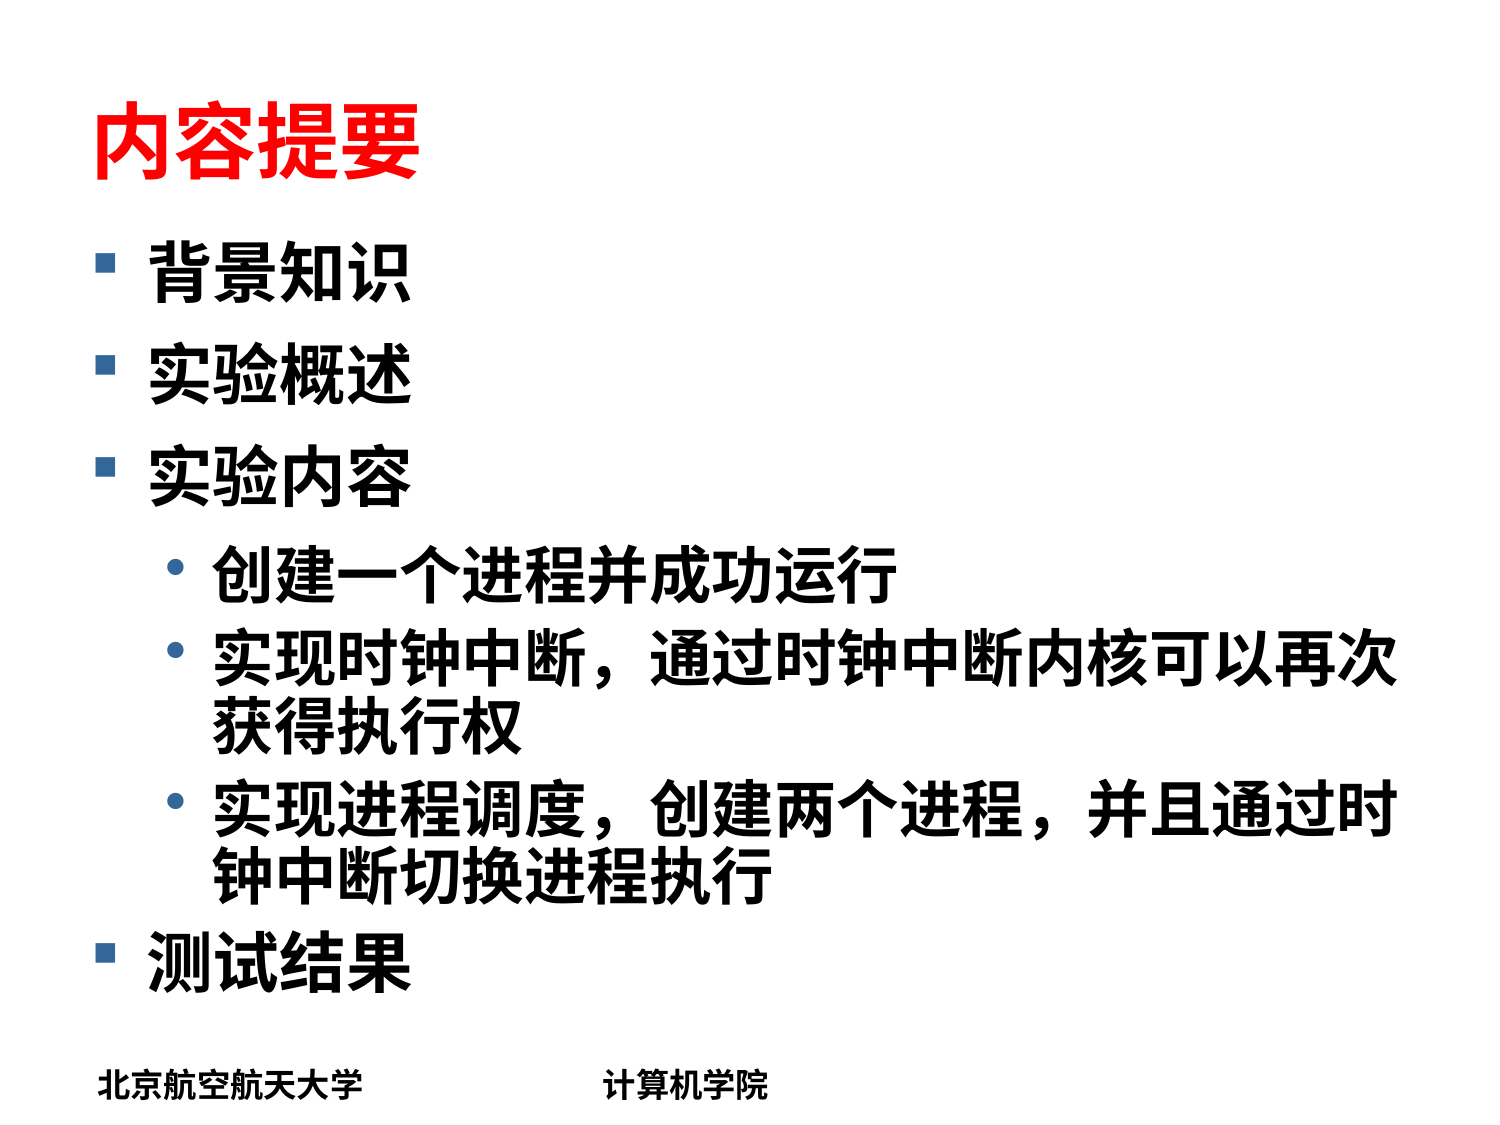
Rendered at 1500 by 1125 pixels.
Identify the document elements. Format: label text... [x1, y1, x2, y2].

list 背景知识 实验概述 实验内容 创建一个进程并成功运行 实现时钟中断，通过时钟中断内核可以再次获得执行权 实现进程调度，创建两个进程，并且通过时钟中断切换进程执行 测试结果 [74, 232, 1426, 976]
title 内容提要 [74, 44, 1426, 232]
